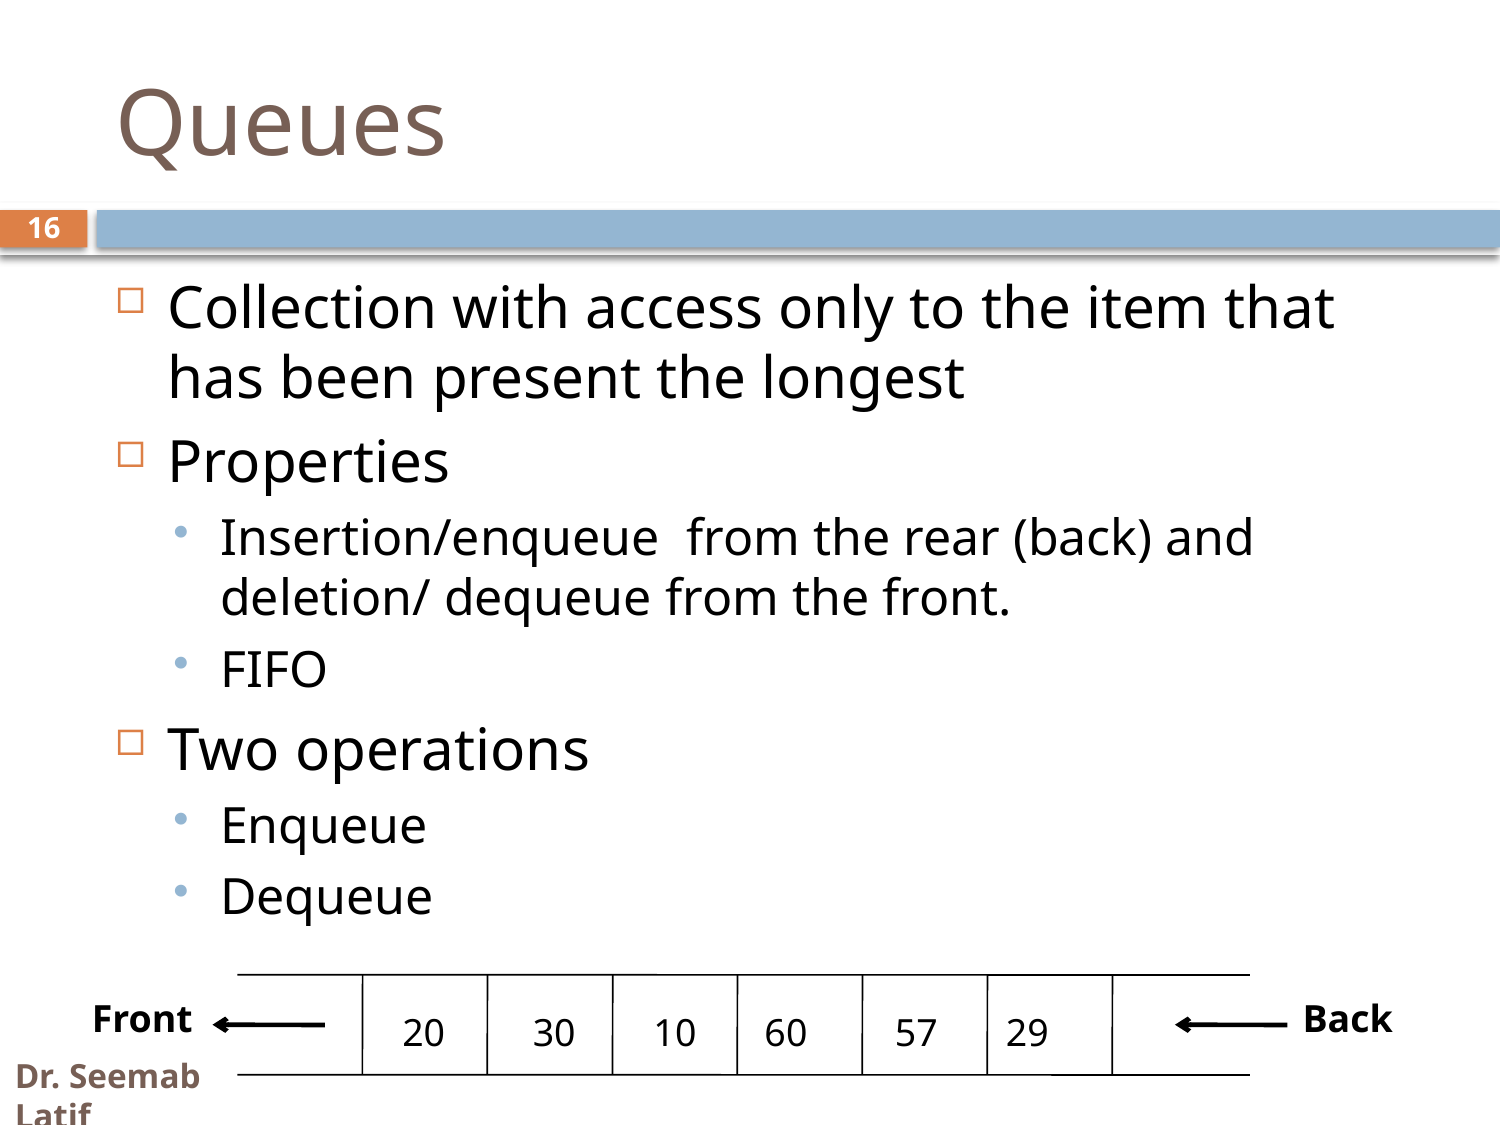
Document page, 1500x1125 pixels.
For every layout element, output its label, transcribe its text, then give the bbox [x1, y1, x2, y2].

slide_number 16 [0, 208, 88, 249]
list Collection with access only to the item that has been present the longest Properties Insertion/enqueue from the rear (back) and deletion/ dequeue from the front. FIFO Two operations Enqueue Dequeue [100, 262, 1438, 1000]
footer Dr. Seemab Latif [0, 1065, 275, 1125]
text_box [87, 974, 1400, 1076]
title Queues [100, 37, 1438, 200]
